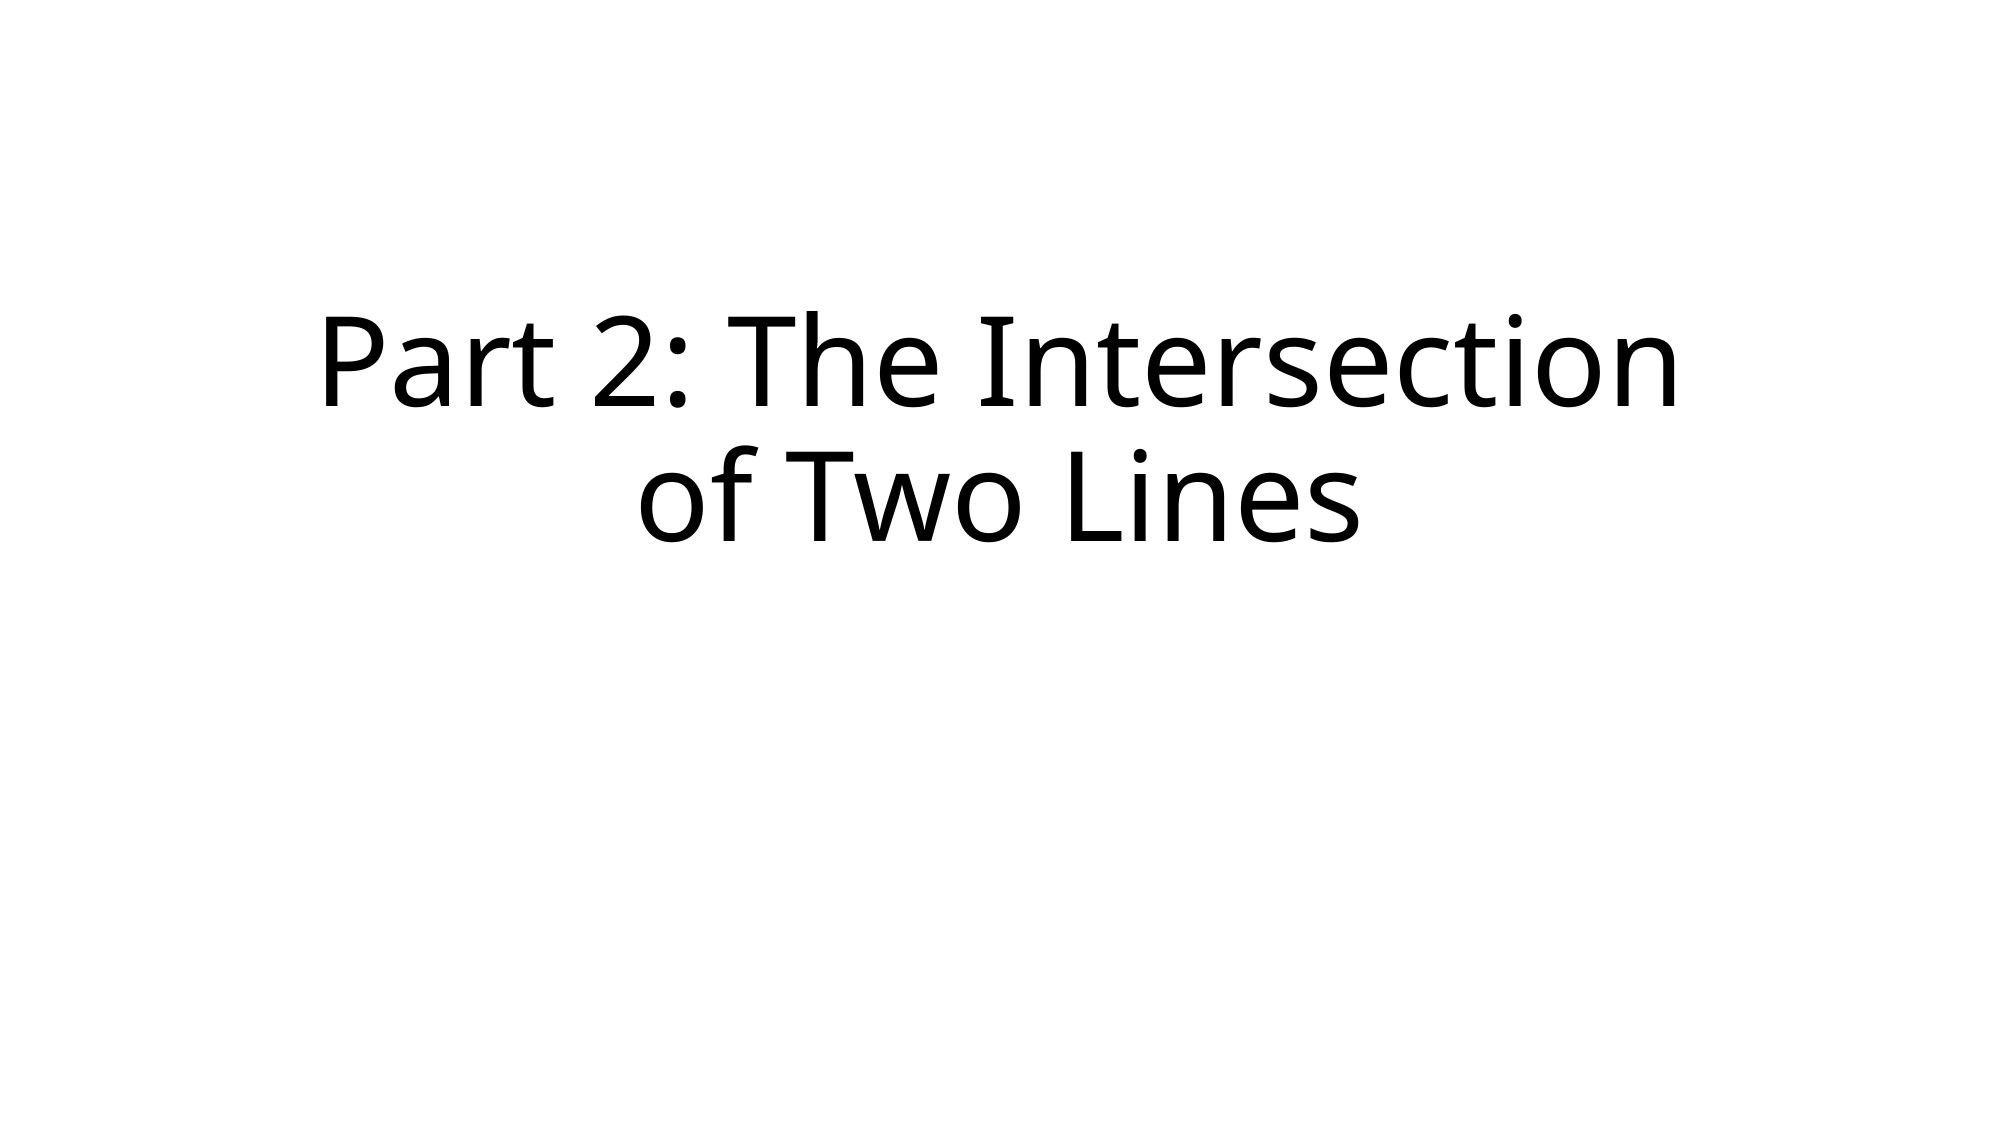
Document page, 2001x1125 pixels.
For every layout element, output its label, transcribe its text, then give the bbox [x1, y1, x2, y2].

title Part 2: The Intersection of Two Lines [249, 184, 1750, 576]
